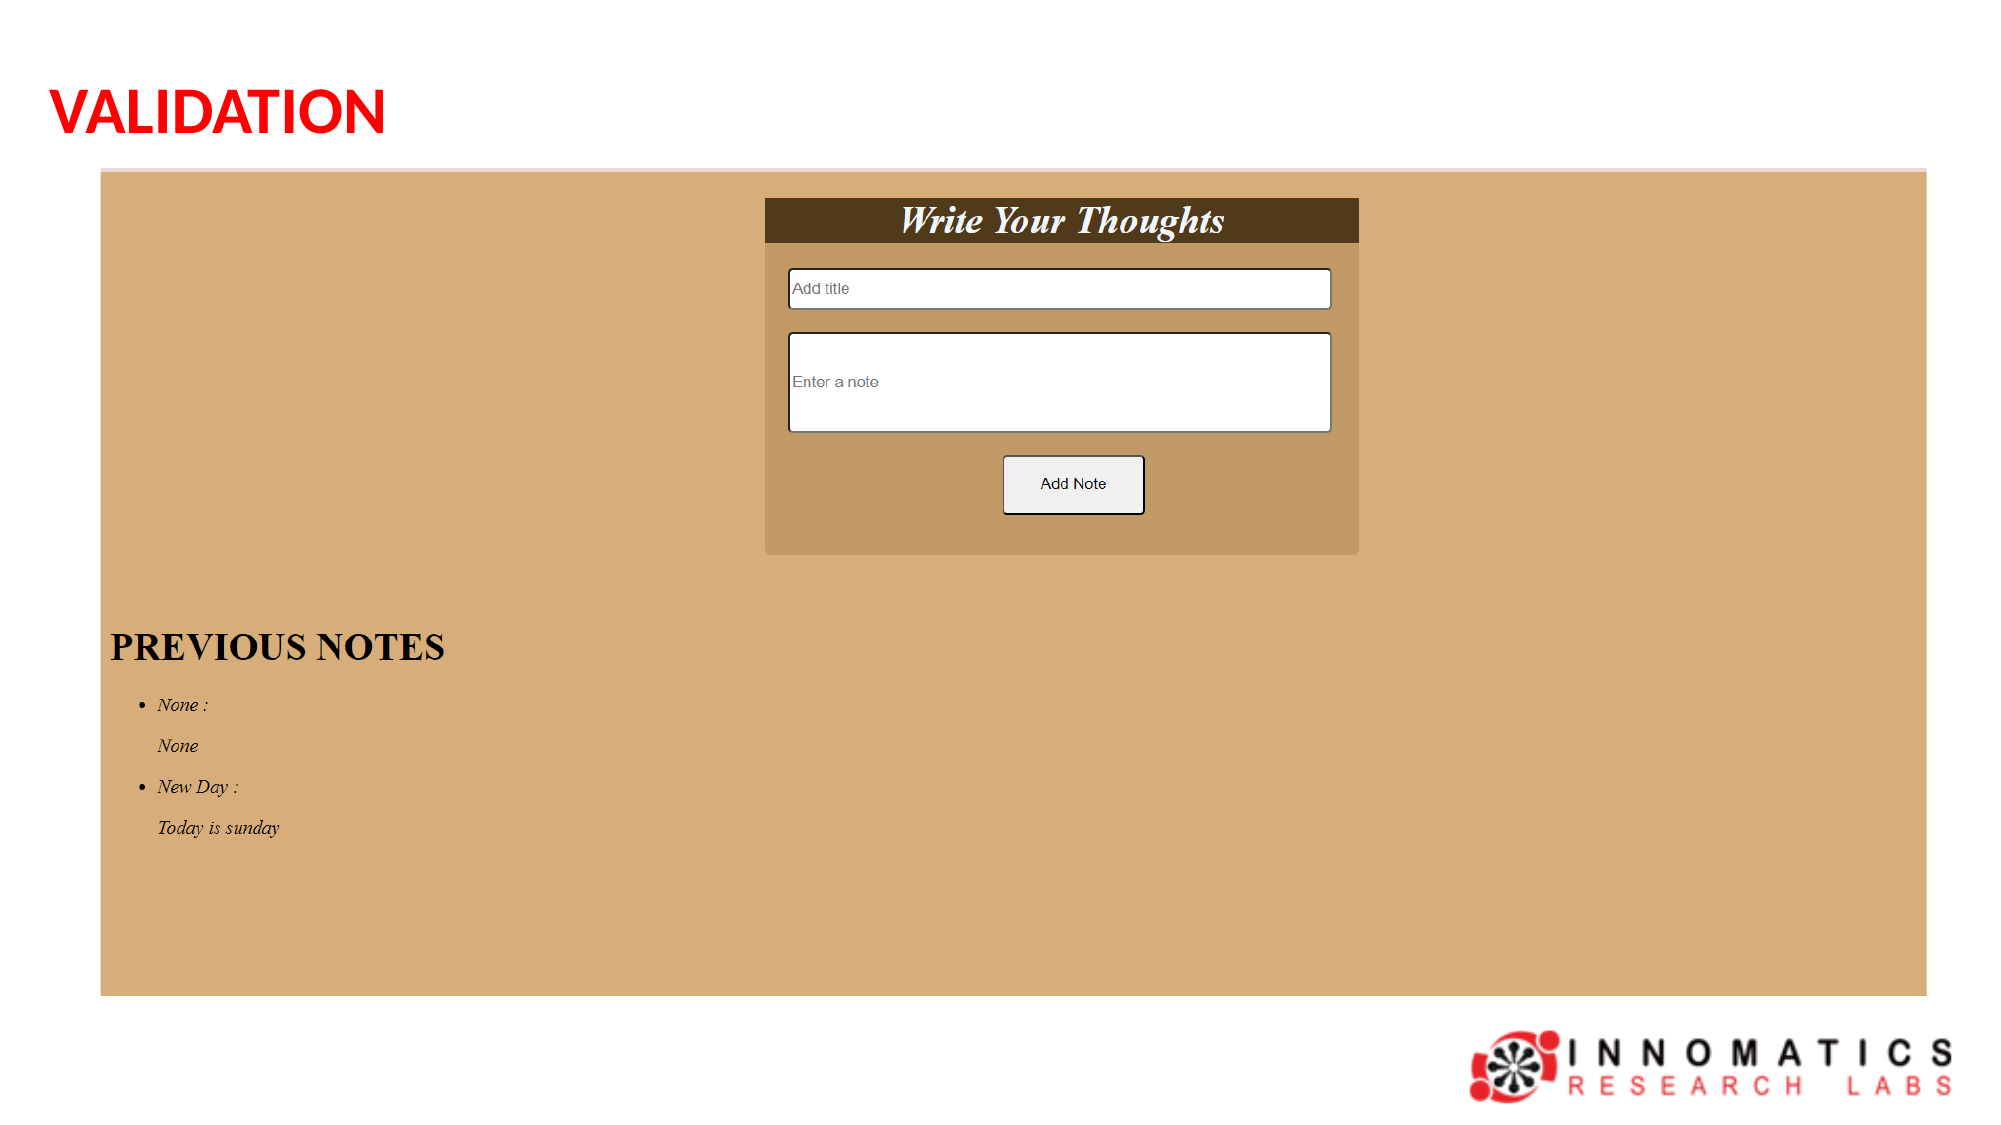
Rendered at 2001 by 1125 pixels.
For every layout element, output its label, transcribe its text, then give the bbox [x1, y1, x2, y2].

picture [1445, 1014, 1975, 1125]
title VALIDATION [34, 3, 1760, 221]
picture [100, 168, 1927, 997]
